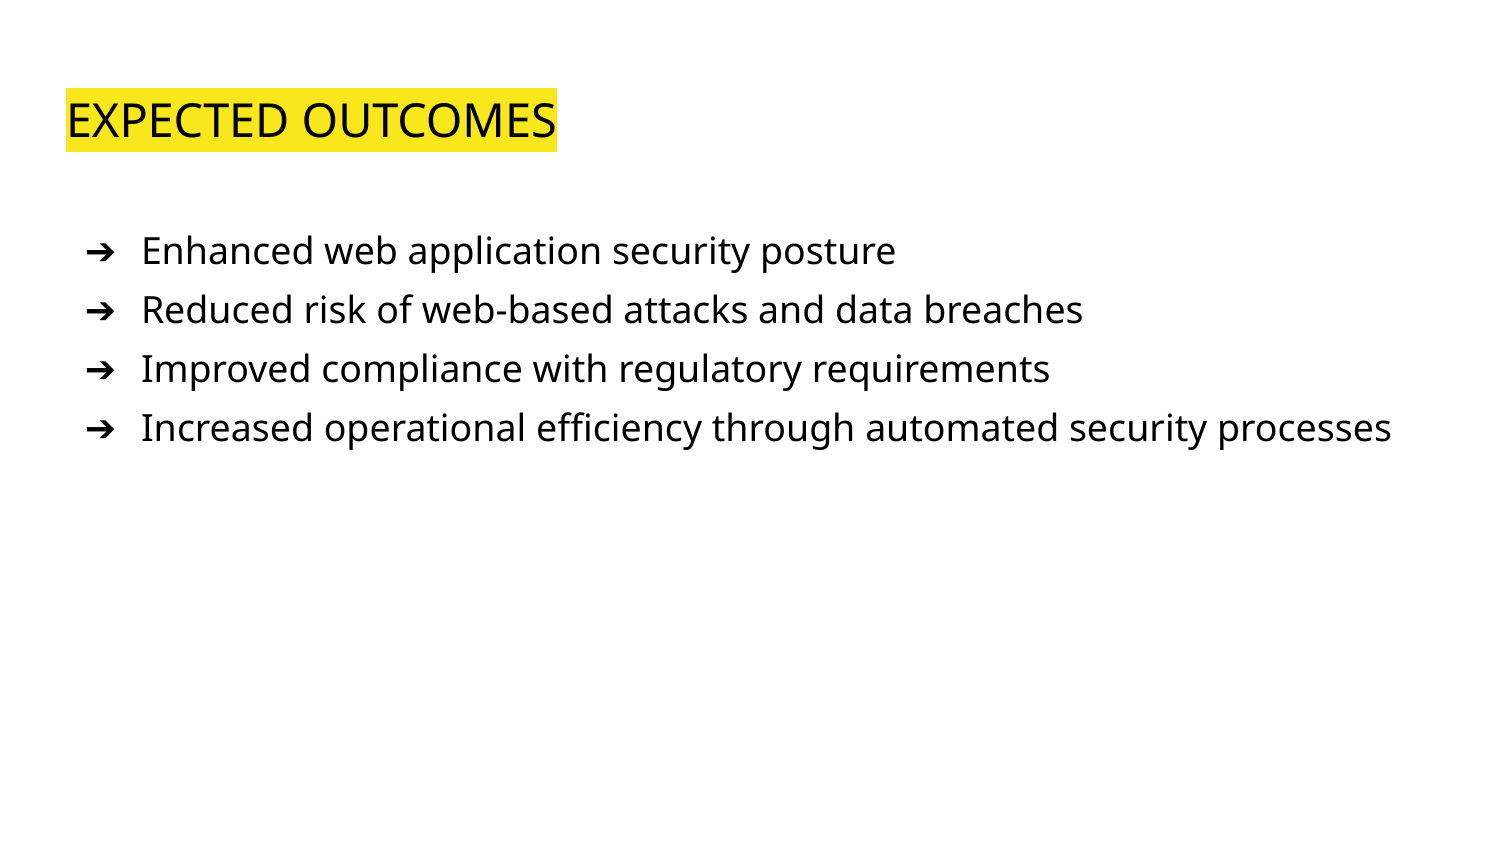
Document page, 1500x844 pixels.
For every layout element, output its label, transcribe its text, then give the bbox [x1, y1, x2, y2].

list Enhanced web application security posture Reduced risk of web-based attacks and data breaches Improved compliance with regulatory requirements Increased operational efficiency through automated security processes [51, 202, 1449, 750]
title EXPECTED OUTCOMES [51, 72, 1449, 167]
